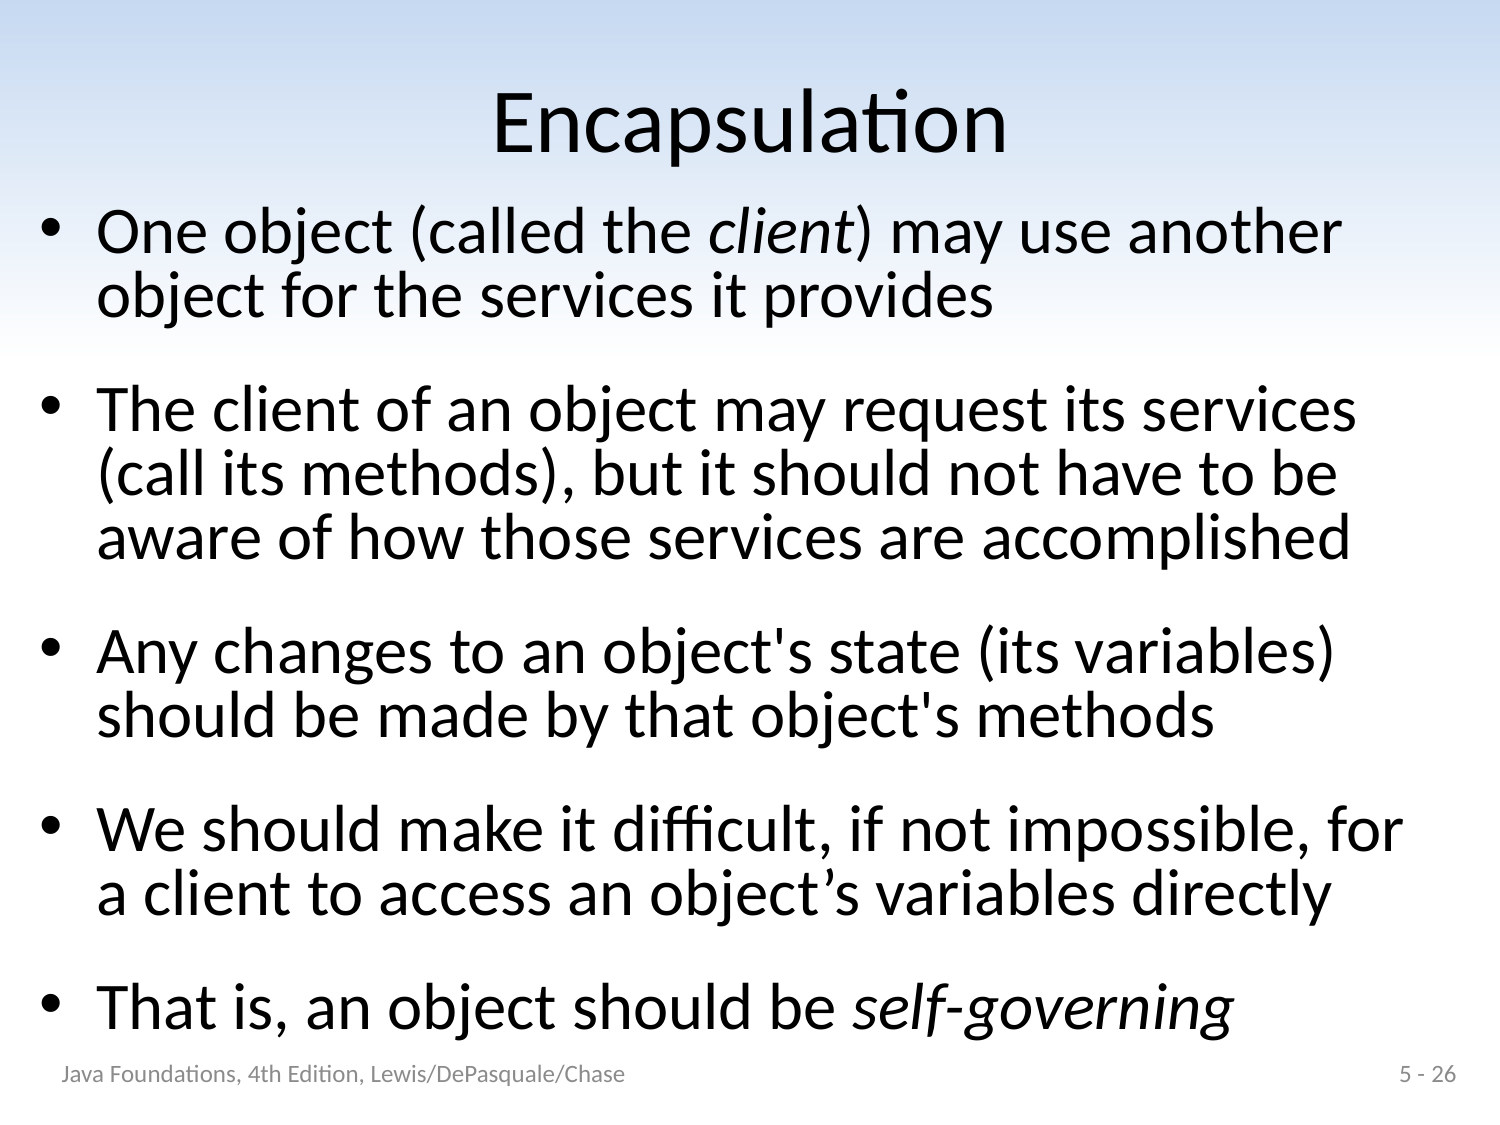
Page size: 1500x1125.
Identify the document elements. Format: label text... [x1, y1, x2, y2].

footer Java Foundations, 4th Edition, Lewis/DePasquale/Chase [46, 1042, 1121, 1103]
title Encapsulation [28, 45, 1473, 186]
list One object (called the client) may use another object for the services it provides The client of an object may request its services (call its methods), but it should not have to be aware of how those services are accomplished Any changes to an object's state (its variables) should be made by that object's methods We should make it difficult, if not impossible, for a client to access an object’s variables directly That is, an object should be self-governing [24, 194, 1450, 1070]
slide_number 5 - 26 [1121, 1042, 1472, 1103]
